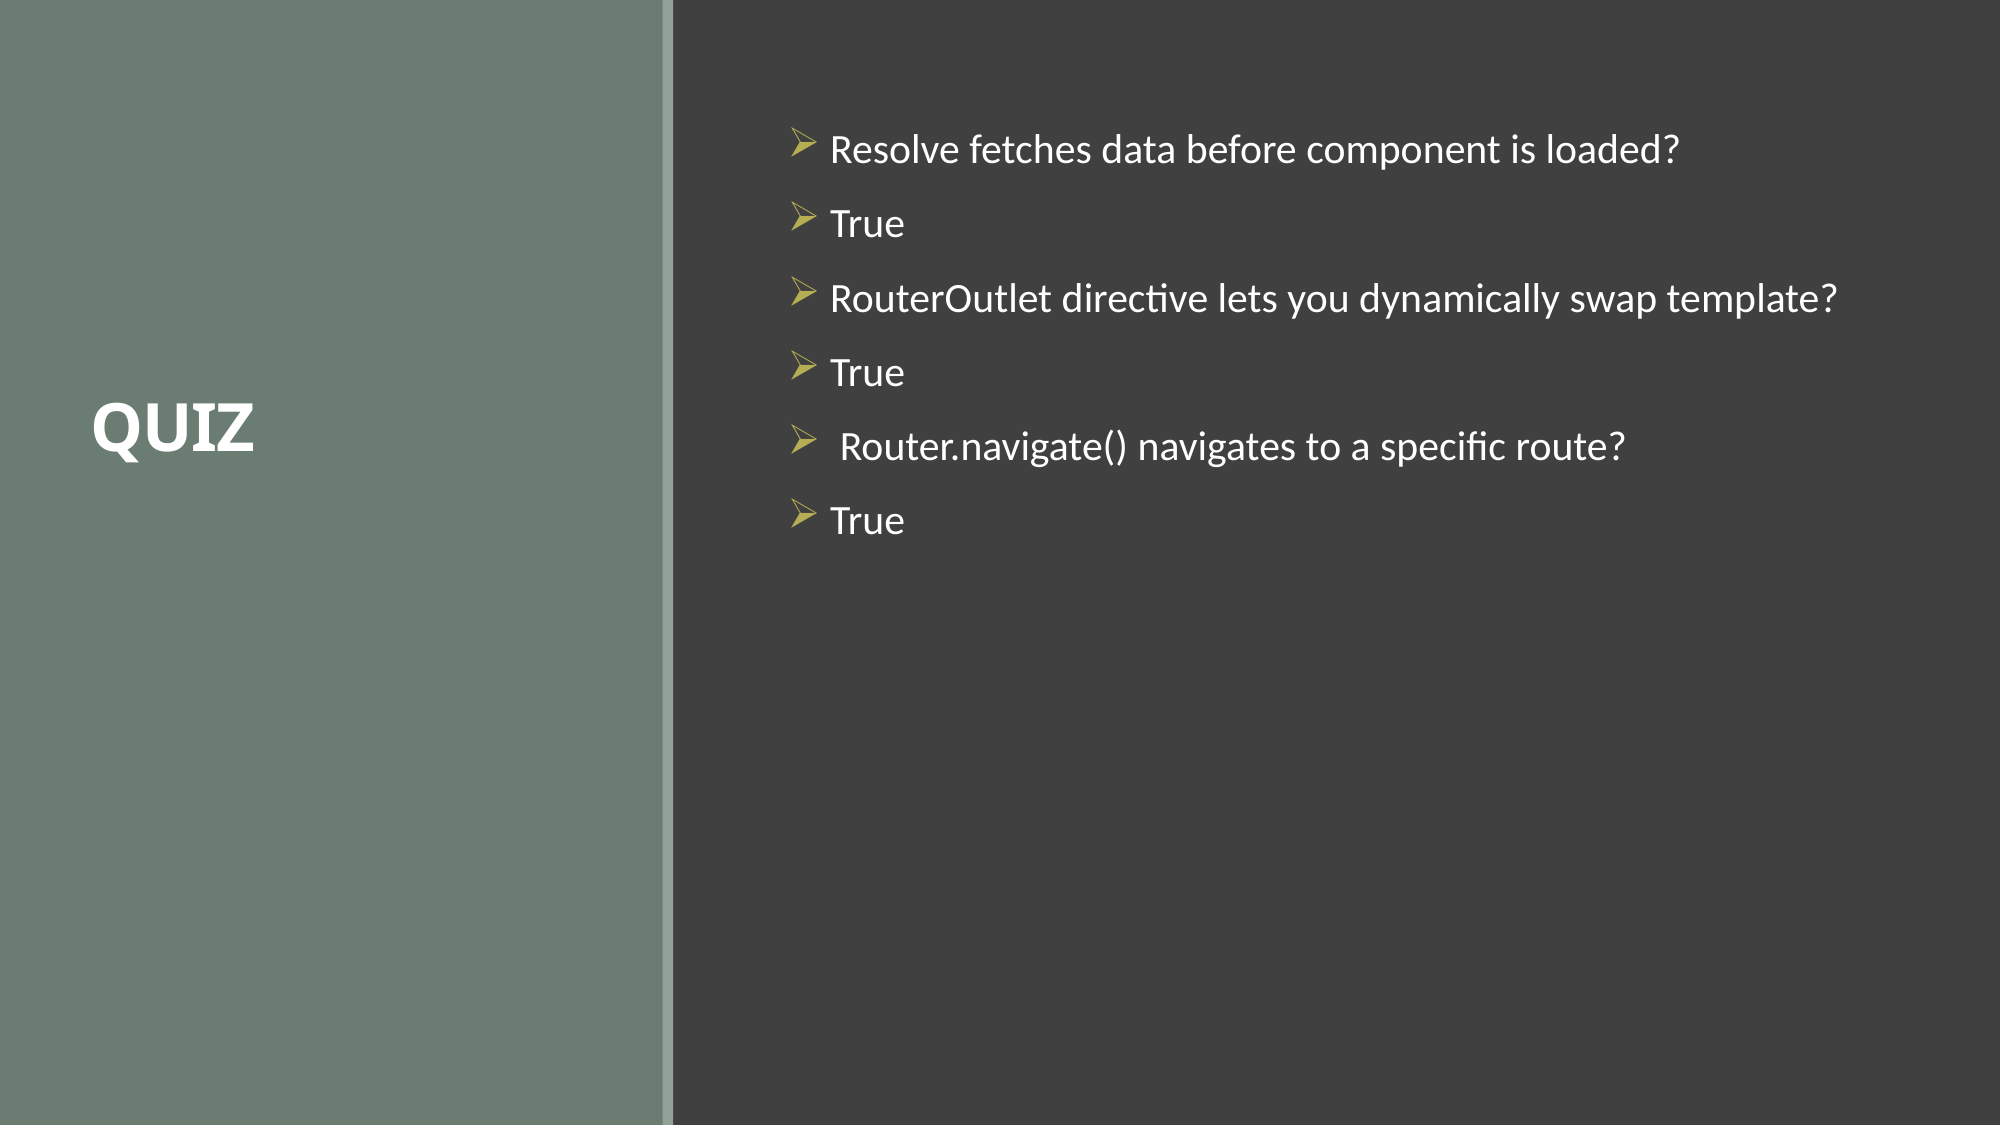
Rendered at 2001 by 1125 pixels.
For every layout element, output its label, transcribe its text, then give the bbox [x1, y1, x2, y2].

title QUIZ [75, 97, 600, 473]
list Resolve fetches data before component is loaded? True RouterOutlet directive lets you dynamically swap template? True Router.navigate() navigates to a specific route? True [787, 120, 1853, 983]
